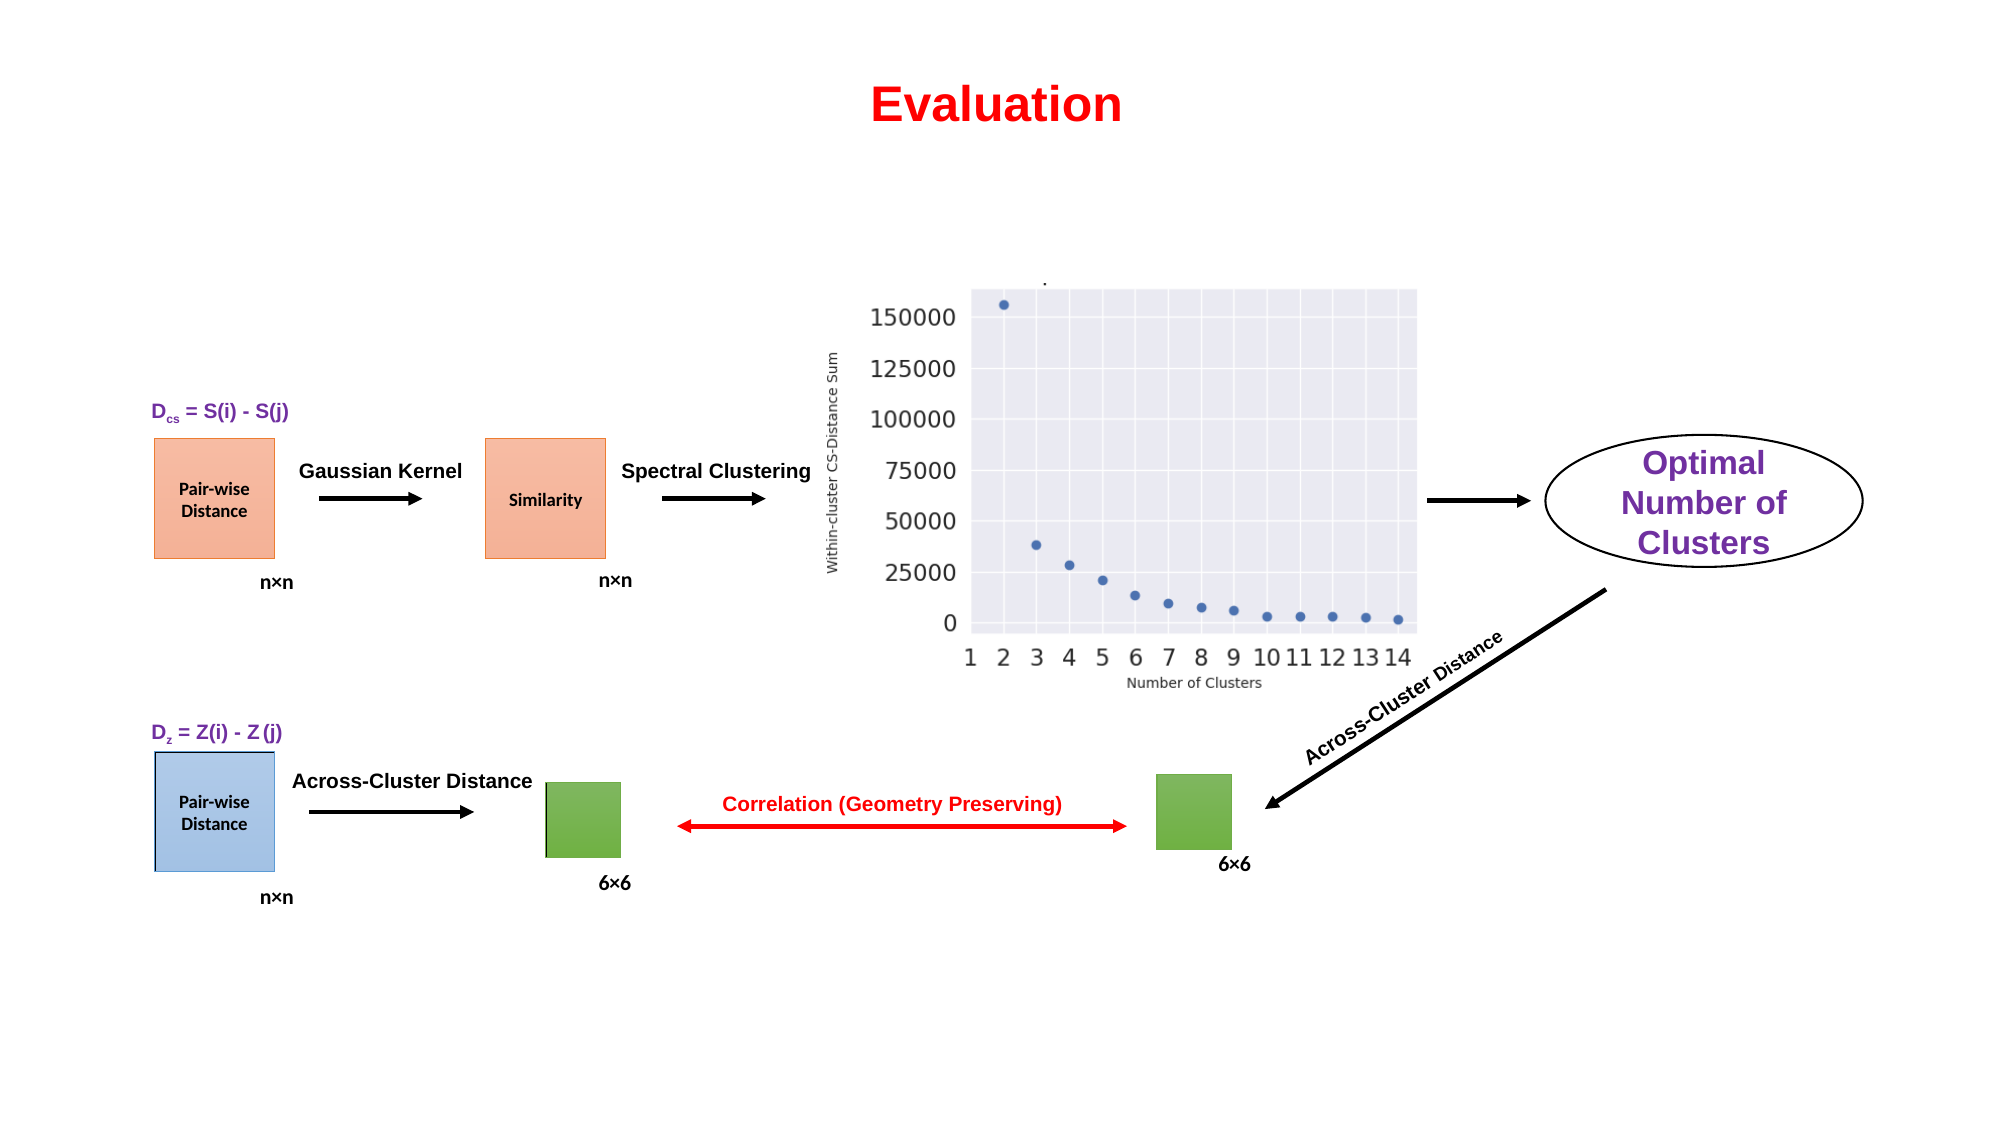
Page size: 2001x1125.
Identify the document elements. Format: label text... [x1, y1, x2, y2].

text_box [136, 283, 1863, 919]
text_box Evaluation [0, 64, 1998, 140]
